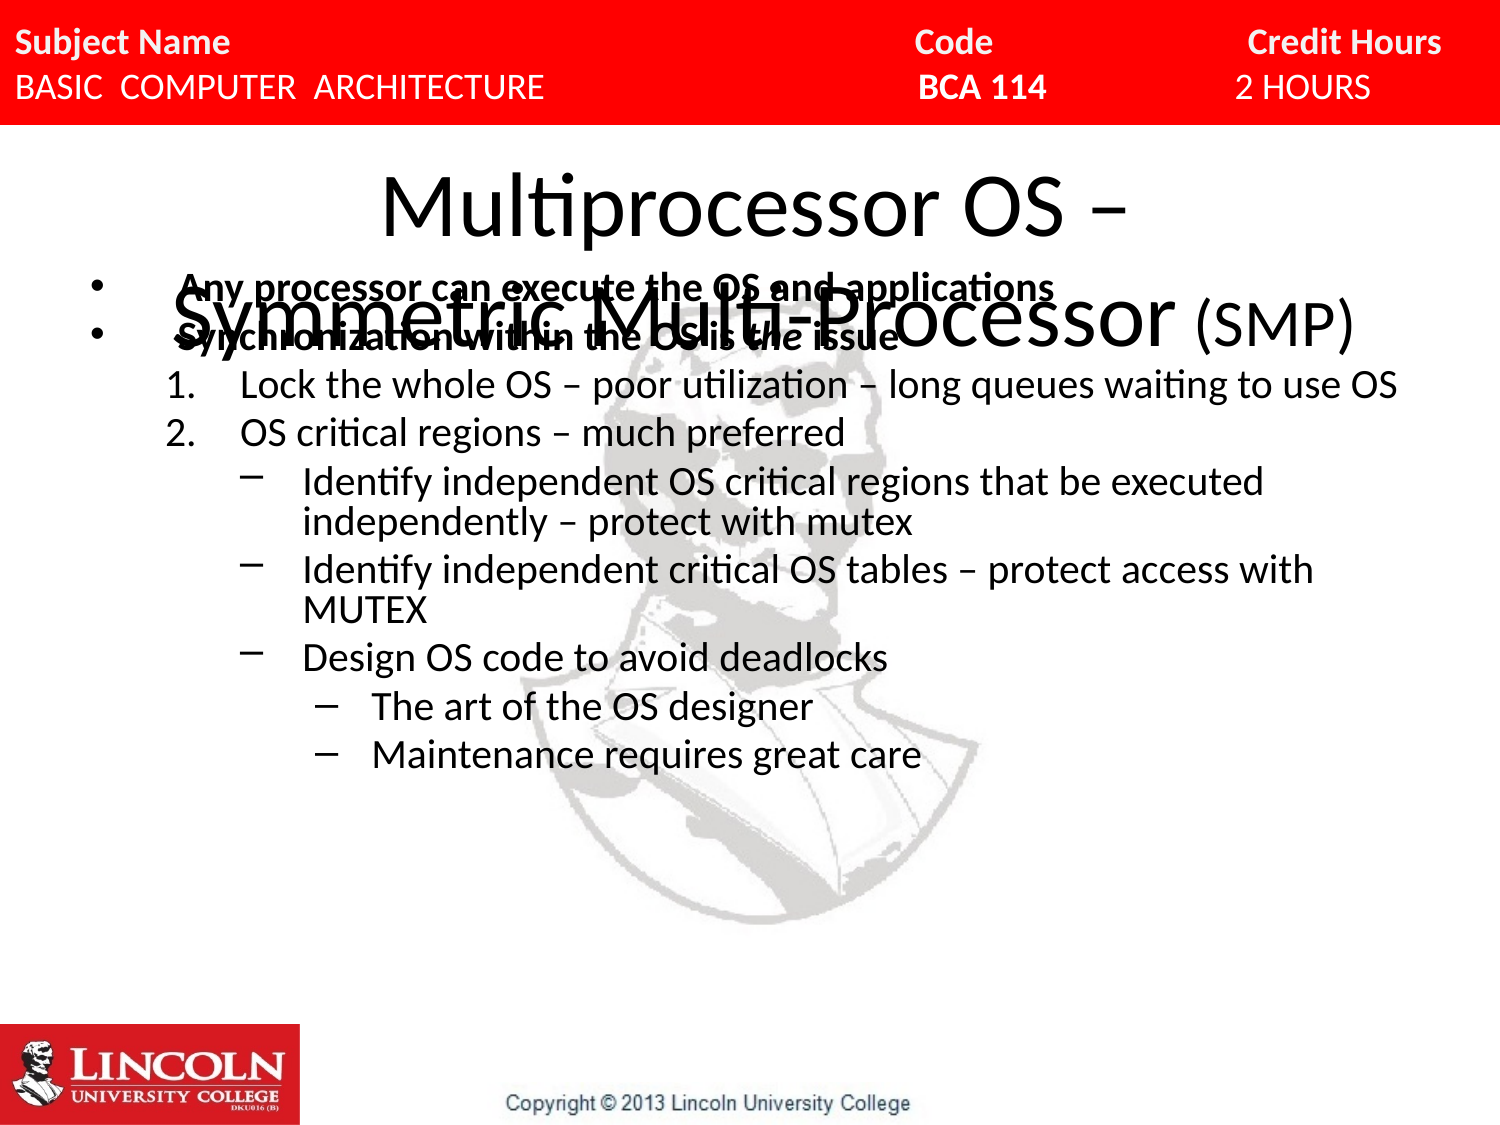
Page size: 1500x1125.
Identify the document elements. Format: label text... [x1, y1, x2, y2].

title Multiprocessor OS – Symmetric Multi-Processor (SMP) [50, 137, 1463, 325]
list Any processor can execute the OS and applications Synchronization within the OS is the issue Lock the whole OS – poor utilization – long queues waiting to use OS OS critical regions – much preferred Identify independent OS critical regions that be executed independently – protect with mutex Identify independent critical OS tables – protect access with MUTEX Design OS code to avoid deadlocks The art of the OS designer Maintenance requires great care [74, 262, 1426, 1006]
picture [487, 1082, 936, 1125]
picture [0, 1024, 300, 1125]
